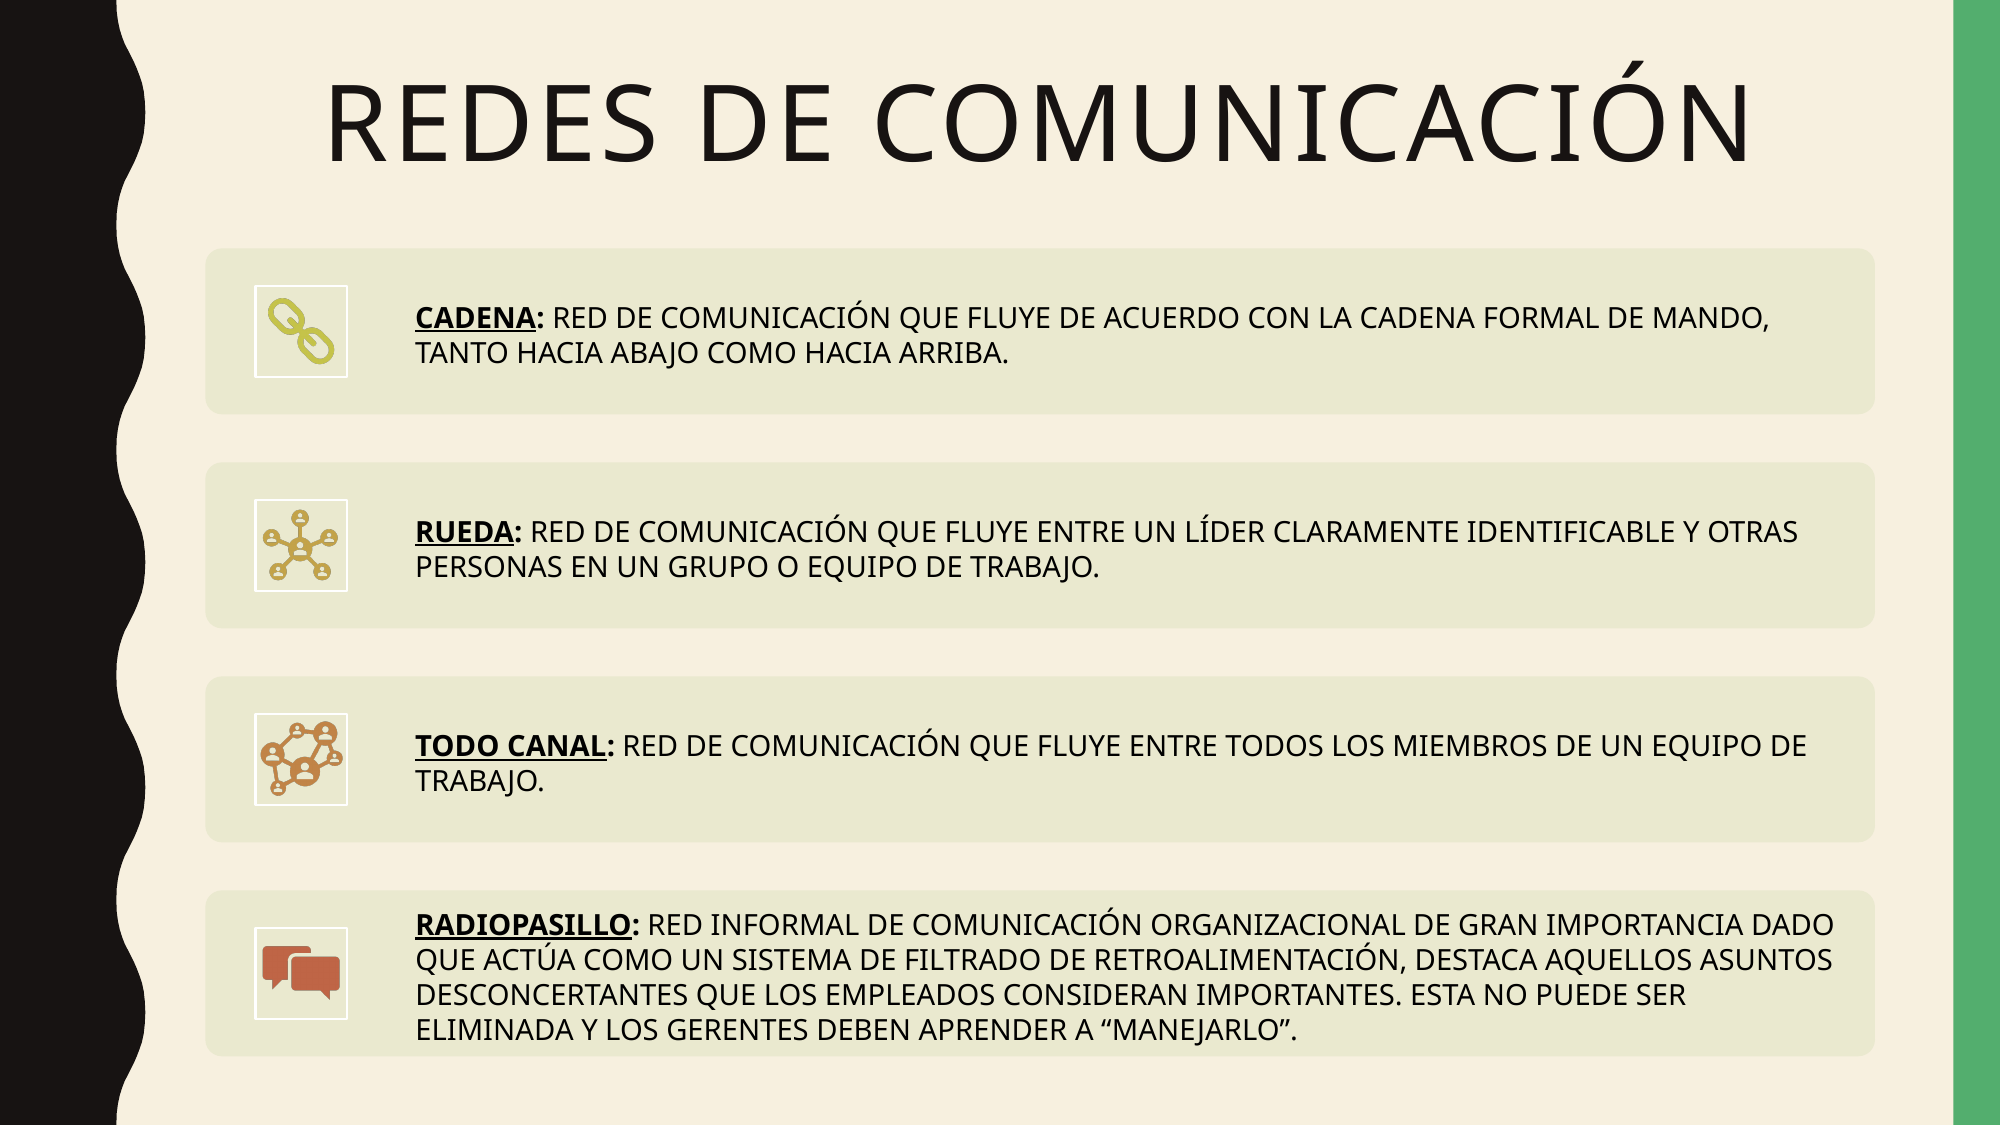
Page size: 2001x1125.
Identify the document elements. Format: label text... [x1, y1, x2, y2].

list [205, 247, 1875, 1063]
title REDES DE COMUNICACIÓN [205, 62, 1875, 247]
